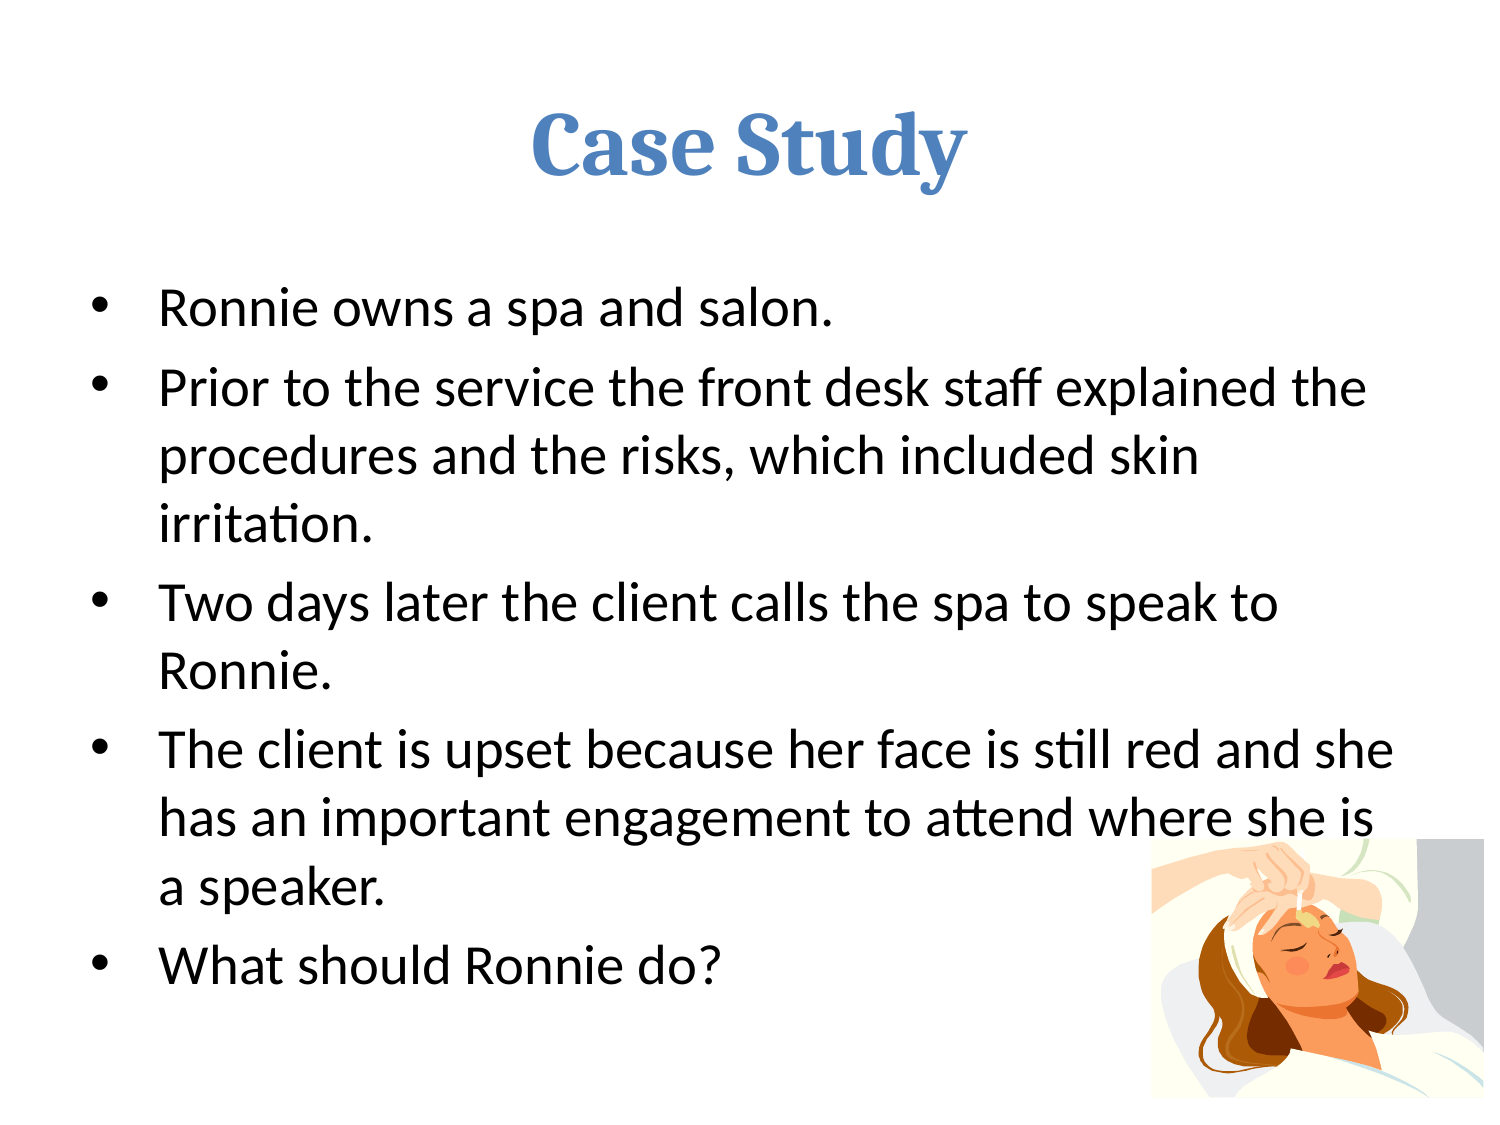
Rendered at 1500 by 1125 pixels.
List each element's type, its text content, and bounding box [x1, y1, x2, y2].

picture [1149, 836, 1486, 1100]
title Case Study [75, 45, 1425, 233]
list Ronnie owns a spa and salon. Prior to the service the front desk staff explained the procedures and the risks, which included skin irritation. Two days later the client calls the spa to speak to Ronnie. The client is upset because her face is still red and she has an important engagement to attend where she is a speaker. What should Ronnie do? [75, 262, 1425, 1005]
